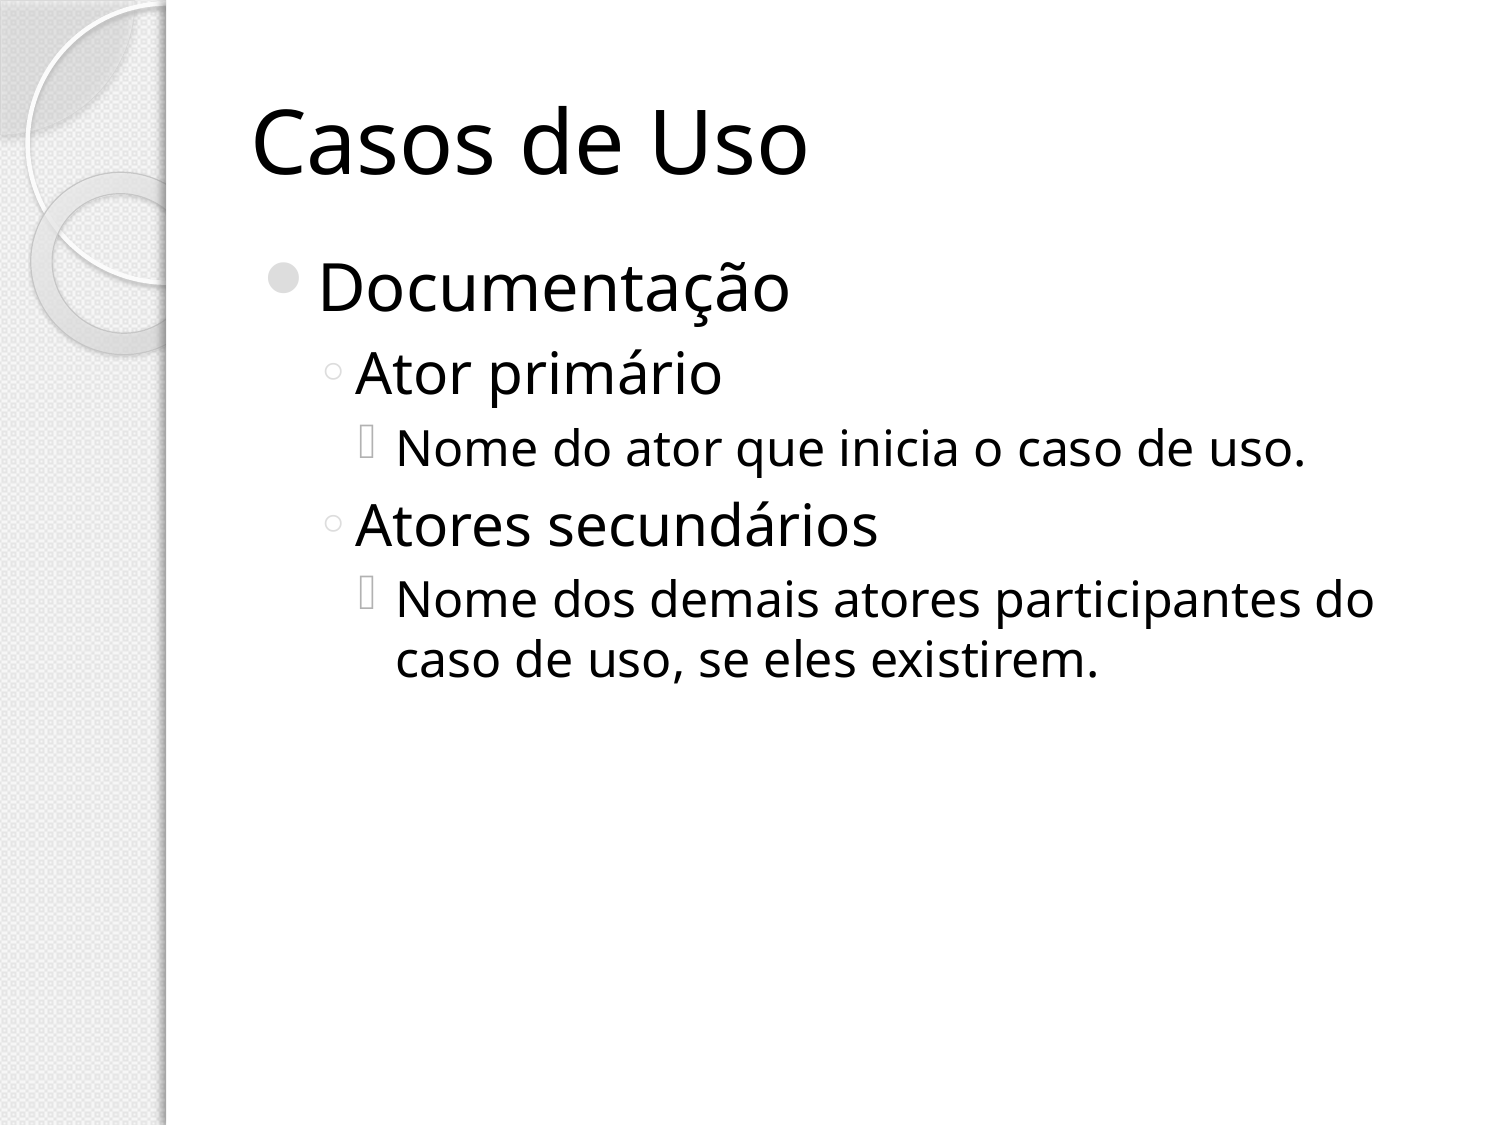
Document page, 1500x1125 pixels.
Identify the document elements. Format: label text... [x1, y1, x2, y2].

list Documentação Ator primário Nome do ator que inicia o caso de uso. Atores secundários Nome dos demais atores participantes do caso de uso, se eles existirem. [235, 237, 1466, 1025]
title Casos de Uso [235, 45, 1466, 233]
